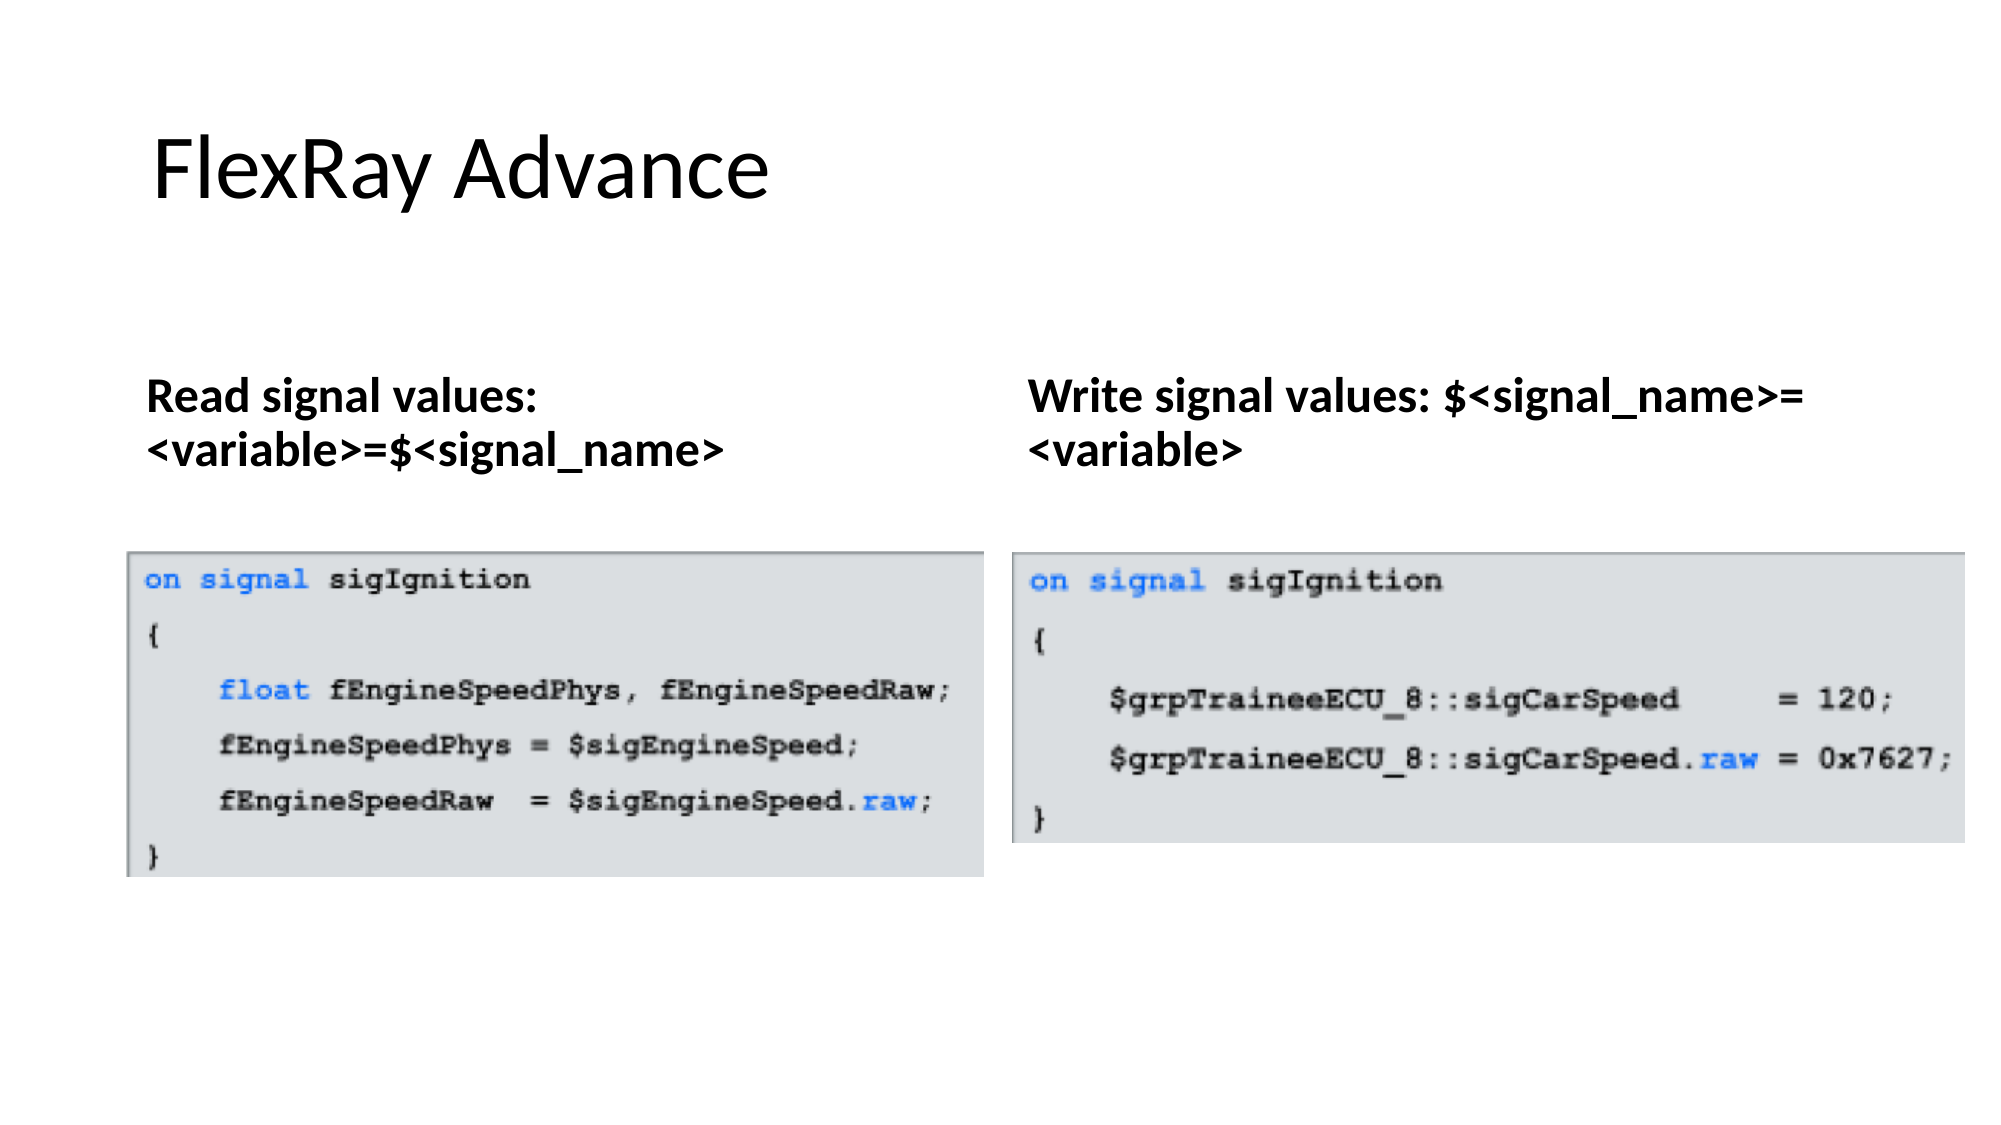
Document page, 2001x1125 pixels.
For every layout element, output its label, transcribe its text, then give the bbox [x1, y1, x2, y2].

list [125, 551, 984, 877]
list Read signal values: <variable>=$<signal_name> [131, 349, 978, 486]
title FlexRay Advance [137, 59, 1863, 278]
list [1012, 552, 1965, 843]
list Write signal values: $<signal_name>= <variable> [1012, 349, 1863, 486]
